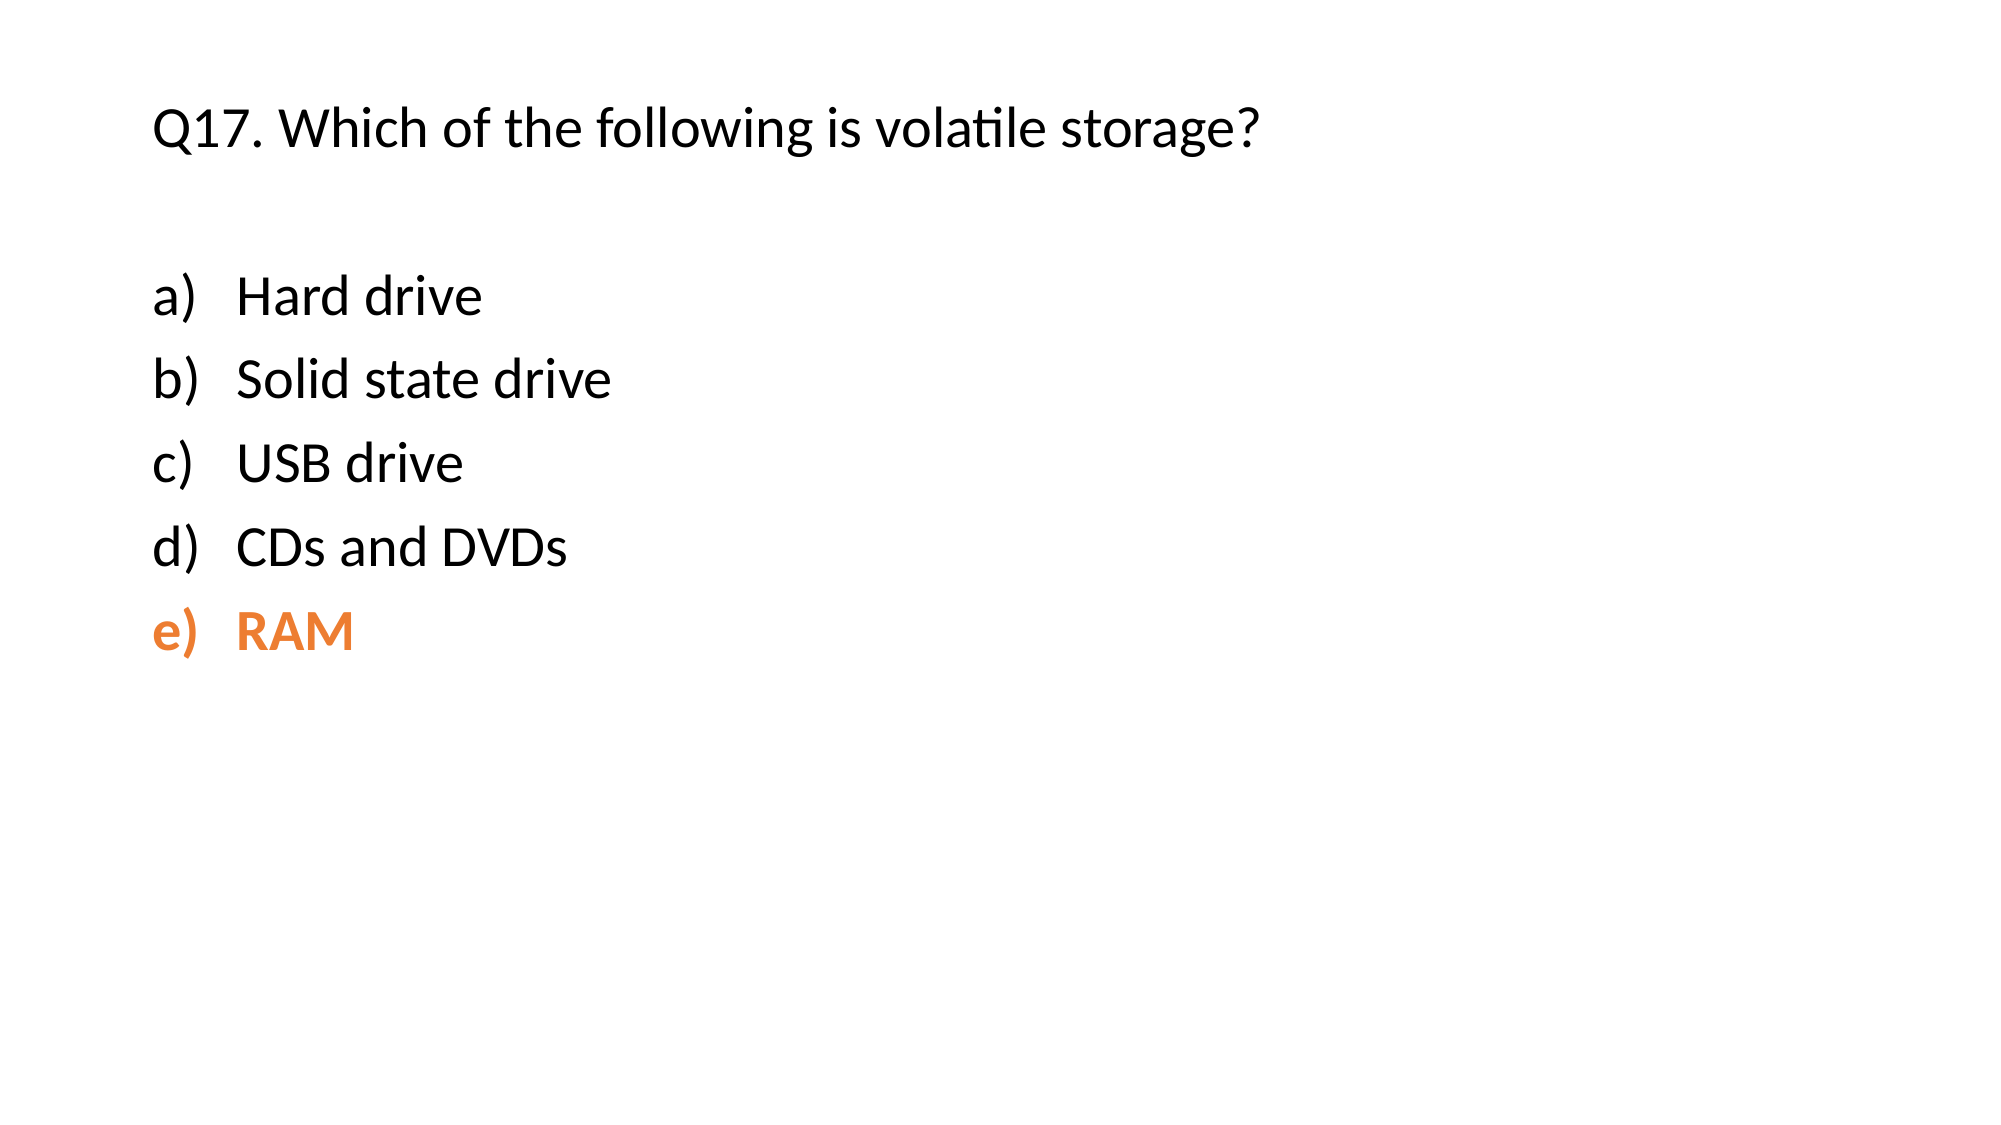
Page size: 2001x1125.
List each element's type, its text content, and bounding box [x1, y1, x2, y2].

list Q17. Which of the following is volatile storage? Hard drive Solid state drive USB drive CDs and DVDs RAM [137, 89, 1863, 1014]
